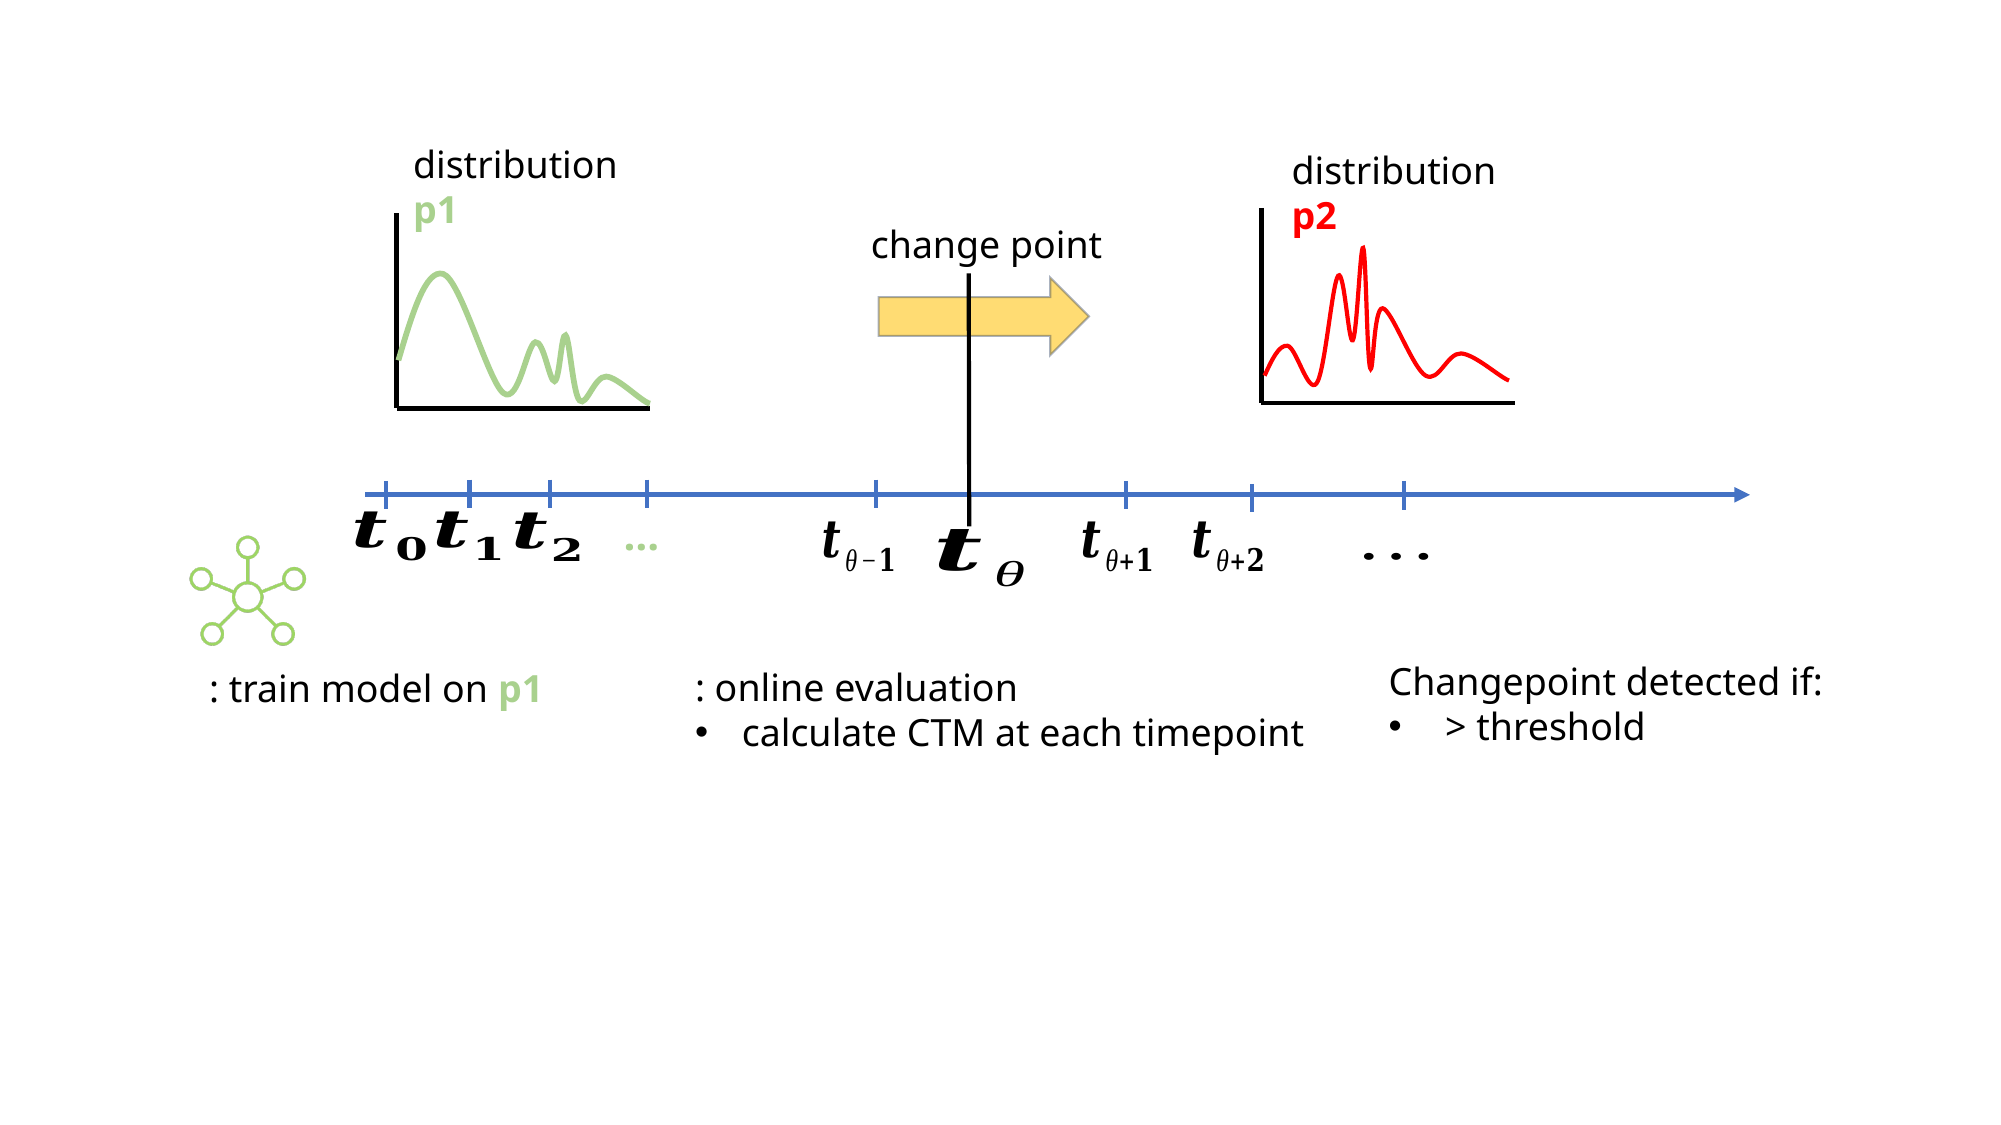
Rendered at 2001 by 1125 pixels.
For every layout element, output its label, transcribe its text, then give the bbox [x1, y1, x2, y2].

text_box change point [856, 213, 1144, 318]
text_box [1263, 290, 1510, 387]
text_box [971, 318, 1089, 358]
text_box … [608, 501, 684, 567]
text_box [877, 318, 966, 337]
text_box distribution p1 [398, 134, 687, 284]
picture [172, 515, 323, 666]
text_box distribution p2 [1276, 139, 1565, 290]
text_box [397, 284, 651, 405]
